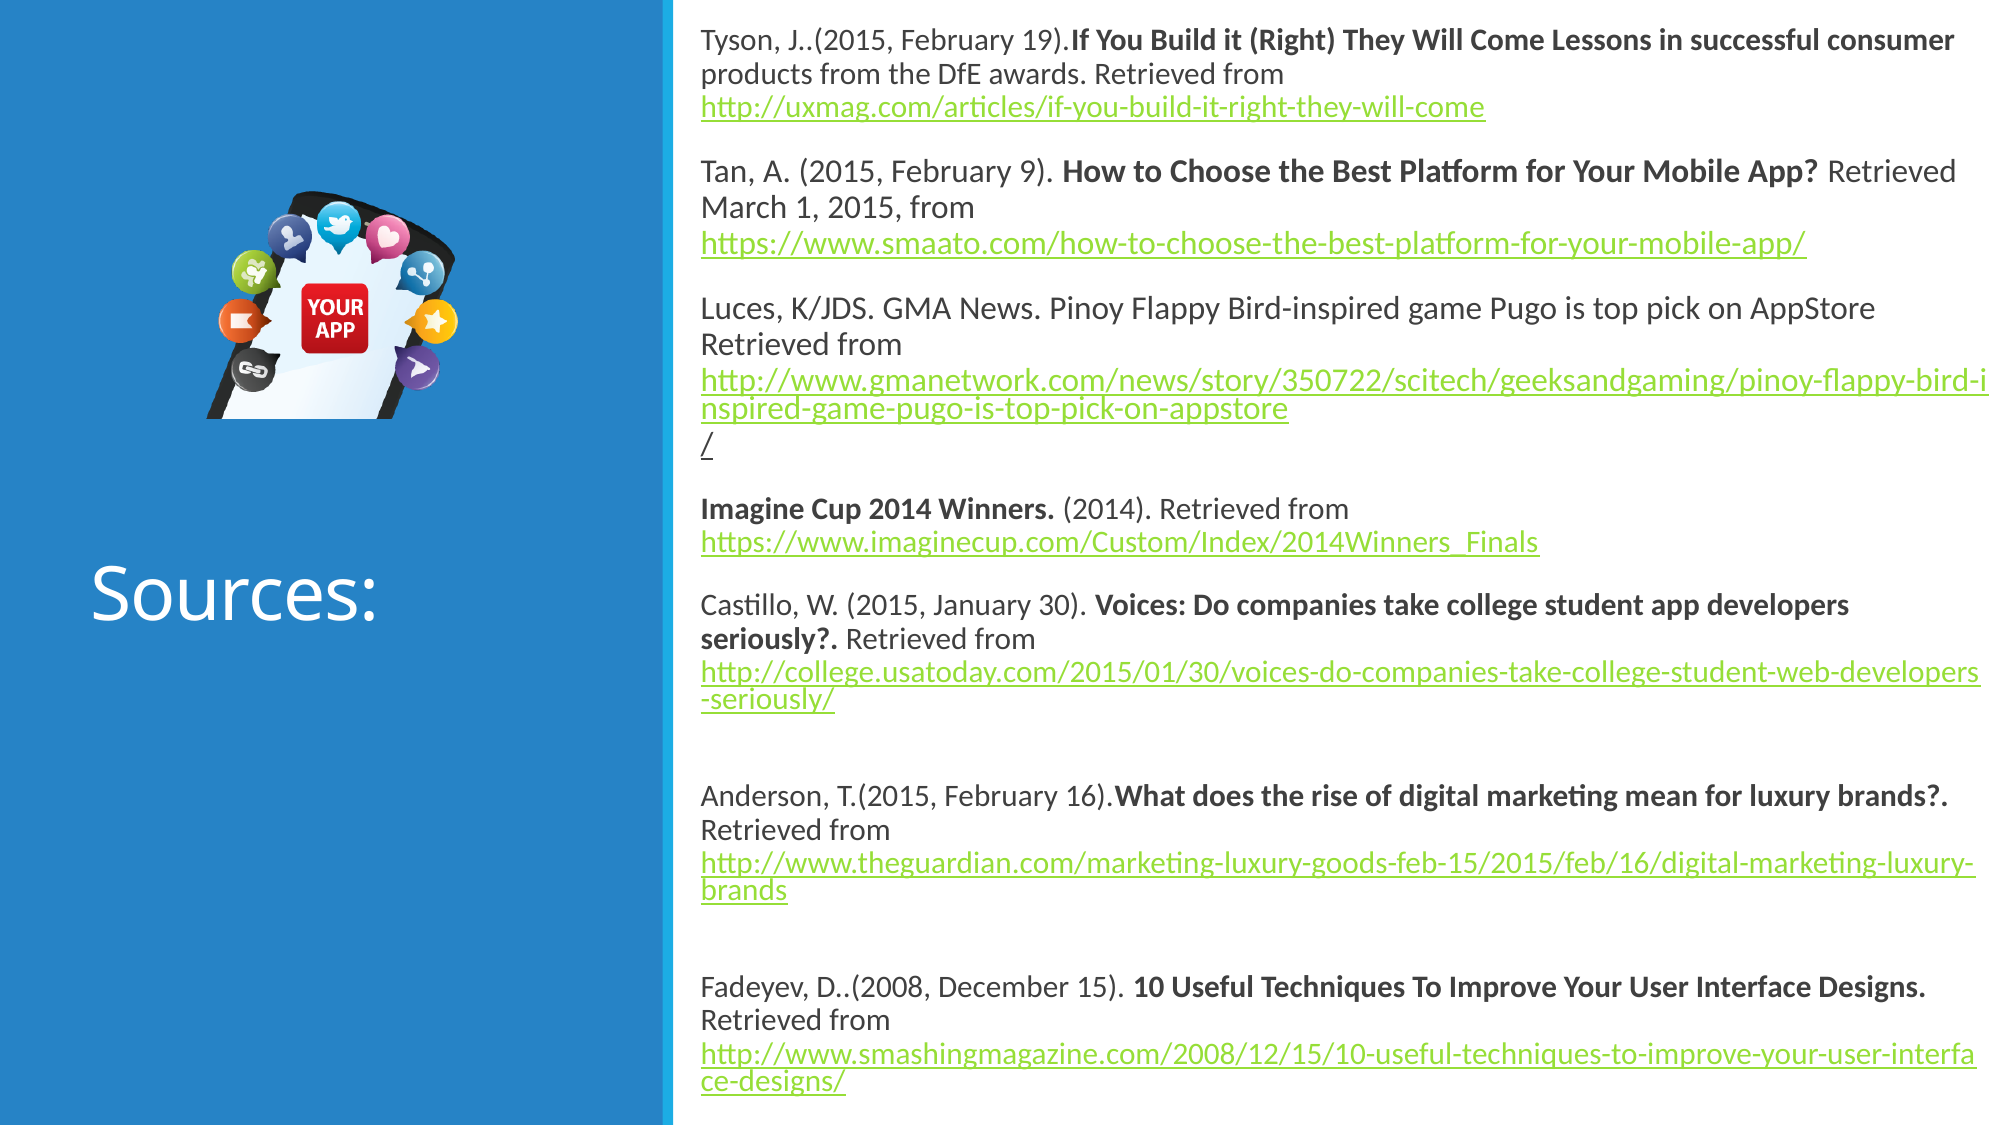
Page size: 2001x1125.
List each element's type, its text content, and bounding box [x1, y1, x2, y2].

title Sources: [75, 268, 600, 644]
picture [198, 188, 461, 419]
list Tyson, J..(2015, February 19).If You Build it (Right) They Will Come Lessons in successful consumer products from the DfE awards. Retrieved from http://uxmag.com/articles/if-you-build-it-right-they-will-come Tan, A. (2015, February 9). How to Choose the Best Platform for Your Mobile App? Retrieved March 1, 2015, from https://www.smaato.com/how-to-choose-the-best-platform-for-your-mobile-app/ Luces, K/JDS. GMA News. Pinoy Flappy Bird-inspired game Pugo is top pick on AppStore Retrieved from http://www.gmanetwork.com/news/story/350722/scitech/geeksandgaming/pinoy-flappy-bird-inspired-game-pugo-is-top-pick-on-appstore/ Imagine Cup 2014 Winners. (2014). Retrieved from https://www.imaginecup.com/Custom/Index/2014Winners_Finals Castillo, W. (2015, January 30). Voices: Do companies take college student app developers seriously?. Retrieved from http://college.usatoday.com/2015/01/30/voices-do-companies-take-college-student-web-developers-seriously/ Anderson, T.(2015, February 16).What does the rise of digital marketing mean for luxury brands?. Retrieved from http://www.theguardian.com/marketing-luxury-goods-feb-15/2015/feb/16/digital-marketing-luxury-brands Fadeyev, D..(2008, December 15). 10 Useful Techniques To Improve Your User Interface Designs. Retrieved from http://www.smashingmagazine.com/2008/12/15/10-useful-techniques-to-improve-your-user-interface-designs/ Kuyimobile (n.d.). Retrieved April 12, 2015, from http://www.kuyimobile.com/ Day, G. (1998). What Does it Mean to be Market-Driven? Retrieved April 11, 2015, from http://www.walsh.edu/uploads/BUS416Week4WhatDoesitMeantobeMarketDriven-11464.pdf [685, 16, 1990, 1095]
